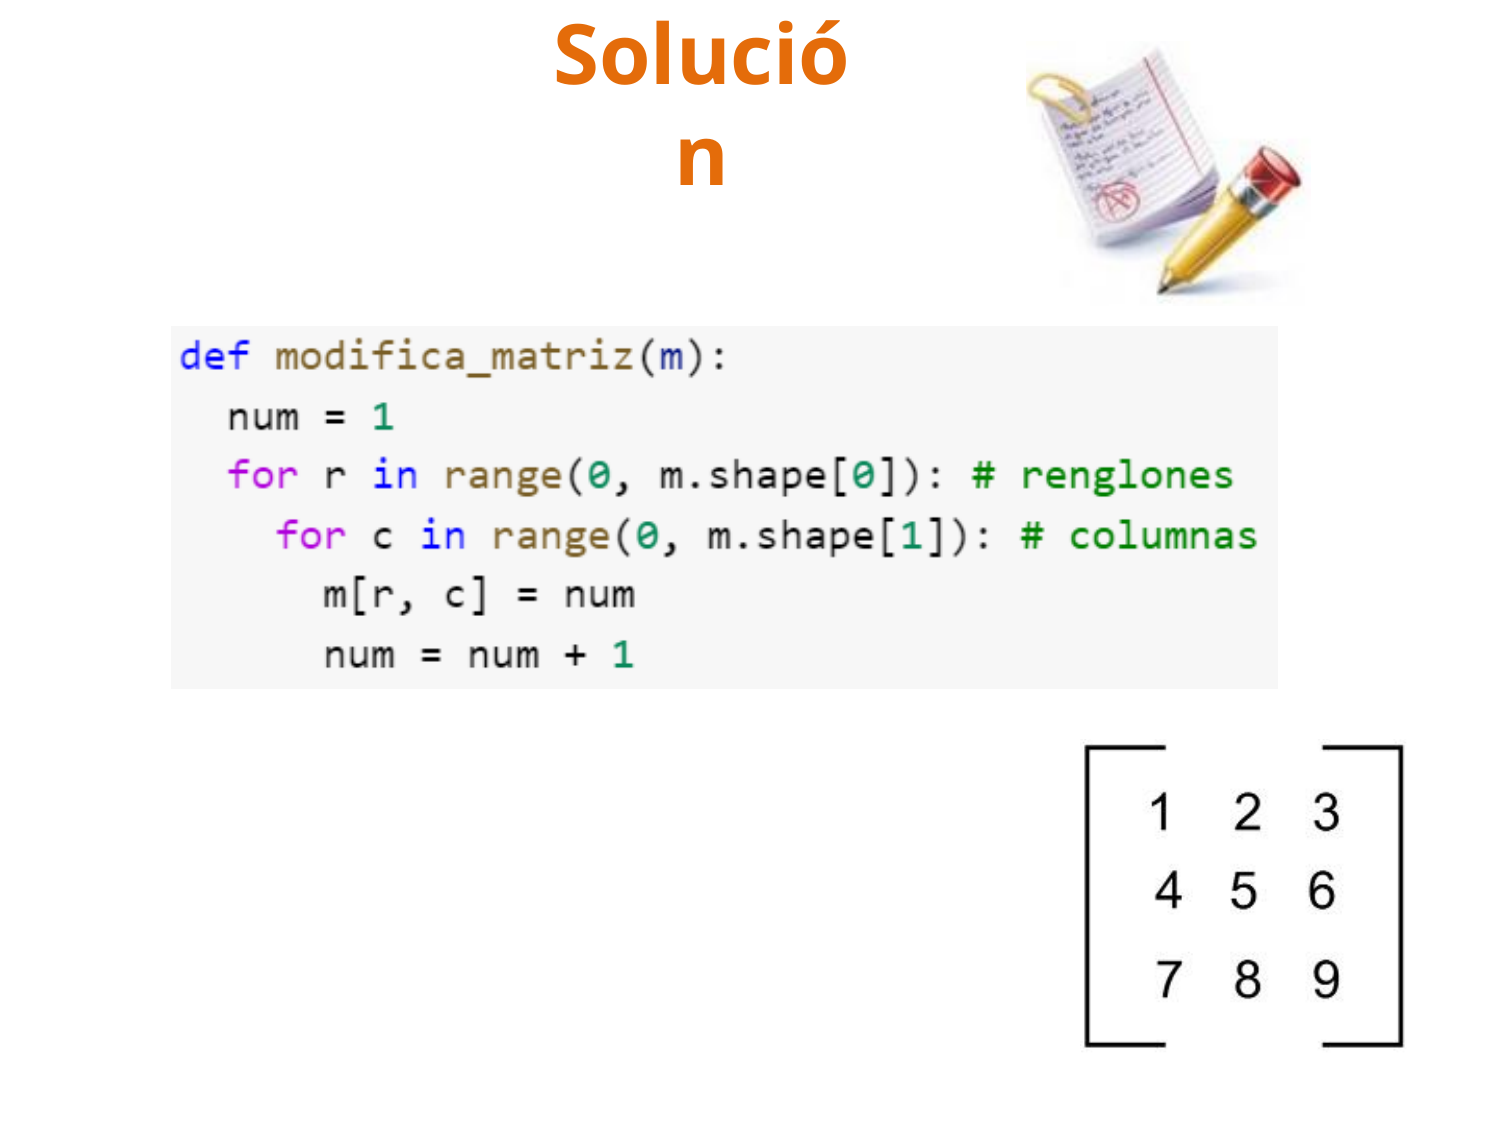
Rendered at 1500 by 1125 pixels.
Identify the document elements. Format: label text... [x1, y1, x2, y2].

picture [1080, 739, 1411, 1054]
text_box Solución [537, 54, 868, 149]
picture [170, 325, 1279, 689]
picture [1026, 41, 1311, 306]
